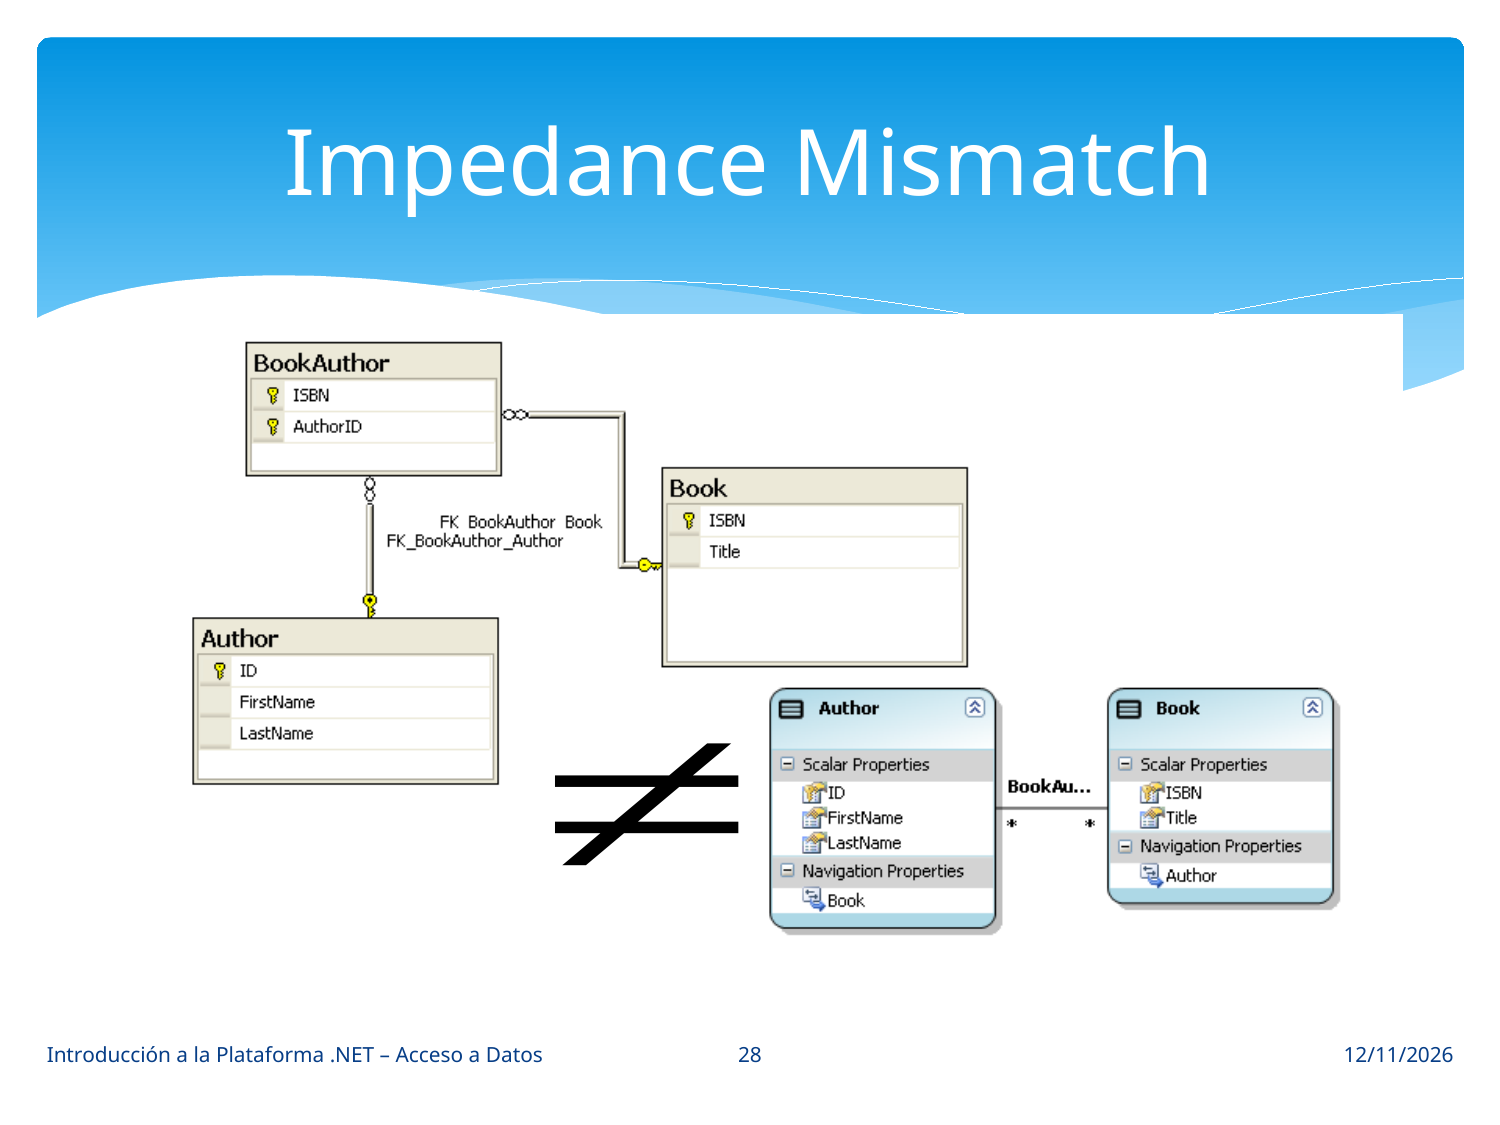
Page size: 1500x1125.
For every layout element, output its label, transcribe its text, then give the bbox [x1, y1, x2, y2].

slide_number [847, 1025, 1469, 1086]
slide_number 28 [654, 1025, 846, 1086]
picture [151, 314, 1403, 940]
title Impedance Mismatch [75, 55, 1425, 261]
footer Introducción a la Plataforma .NET – Acceso a Datos [31, 1025, 653, 1086]
